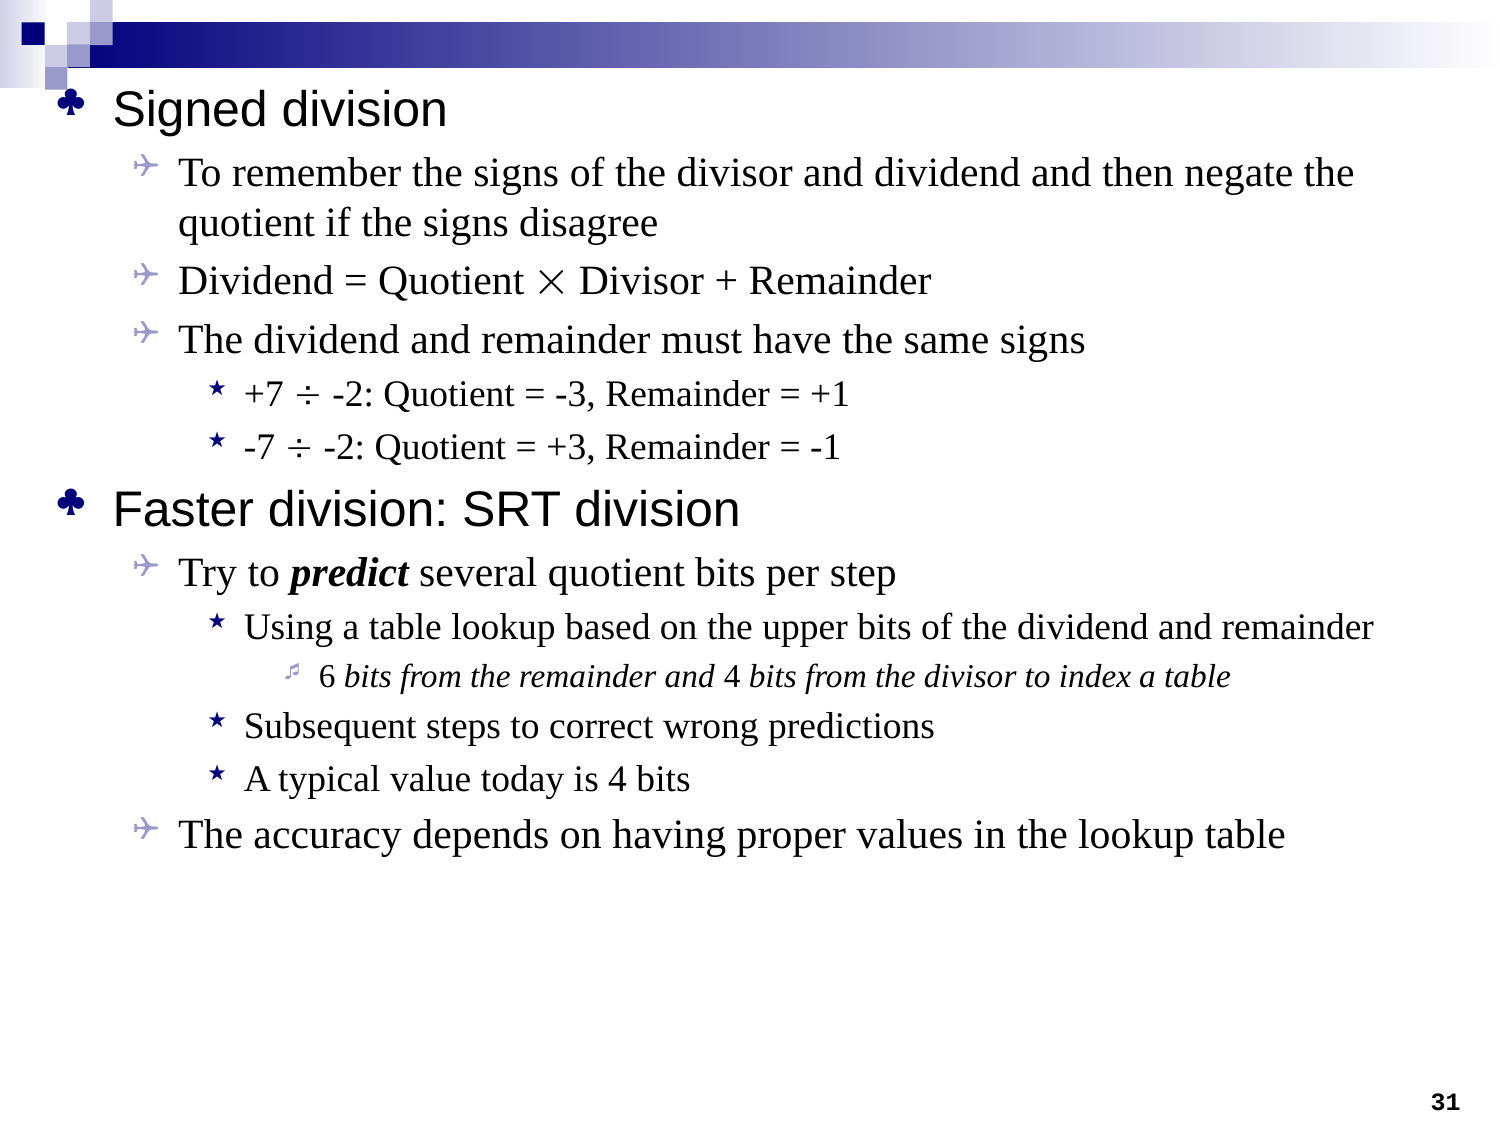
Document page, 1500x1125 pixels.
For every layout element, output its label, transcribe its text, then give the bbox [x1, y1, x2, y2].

slide_number 31 [1393, 1082, 1498, 1118]
list Signed division To remember the signs of the divisor and dividend and then negate the quotient if the signs disagree Dividend = Quotient  Divisor + Remainder The dividend and remainder must have the same signs +7  -2: Quotient = -3, Remainder = +1 -7  -2: Quotient = +3, Remainder = -1 Faster division: SRT division Try to predict several quotient bits per step Using a table lookup based on the upper bits of the dividend and remainder 6 bits from the remainder and 4 bits from the divisor to index a table Subsequent steps to correct wrong predictions A typical value today is 4 bits The accuracy depends on having proper values in the lookup table [41, 69, 1471, 1096]
